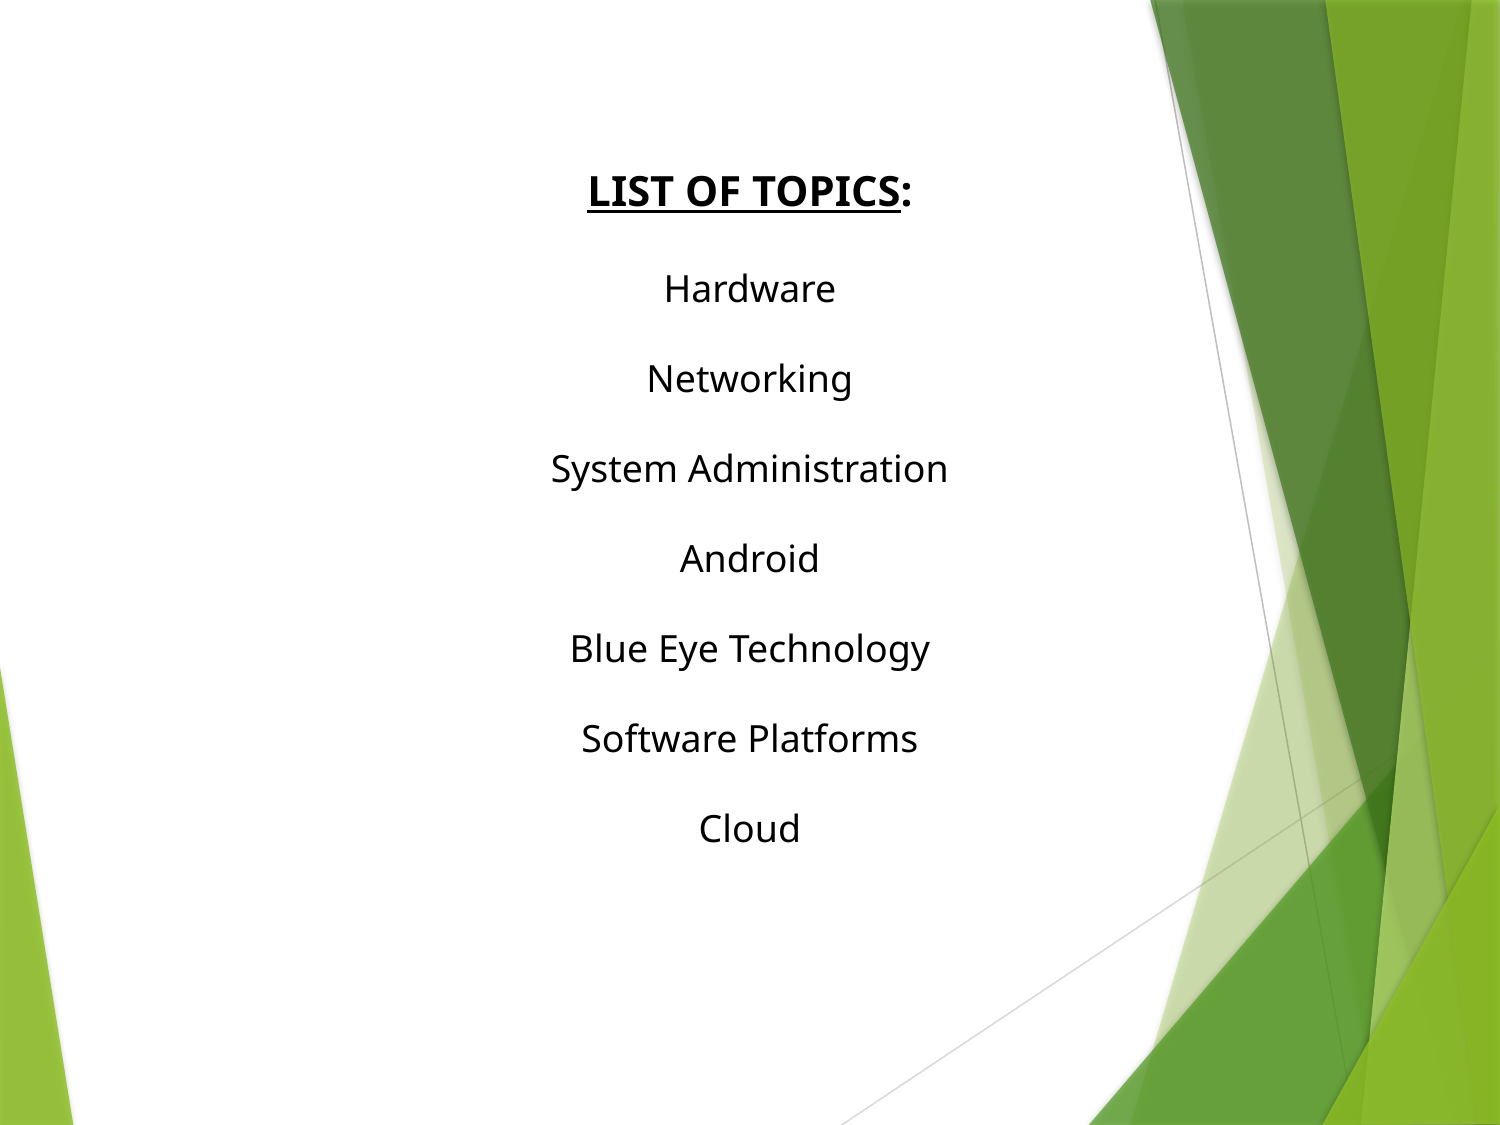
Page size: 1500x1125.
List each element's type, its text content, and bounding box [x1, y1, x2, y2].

text_box LIST OF TOPICS: Hardware Networking System Administration Android Blue Eye Technology Software Platforms Cloud [50, 87, 1450, 1068]
